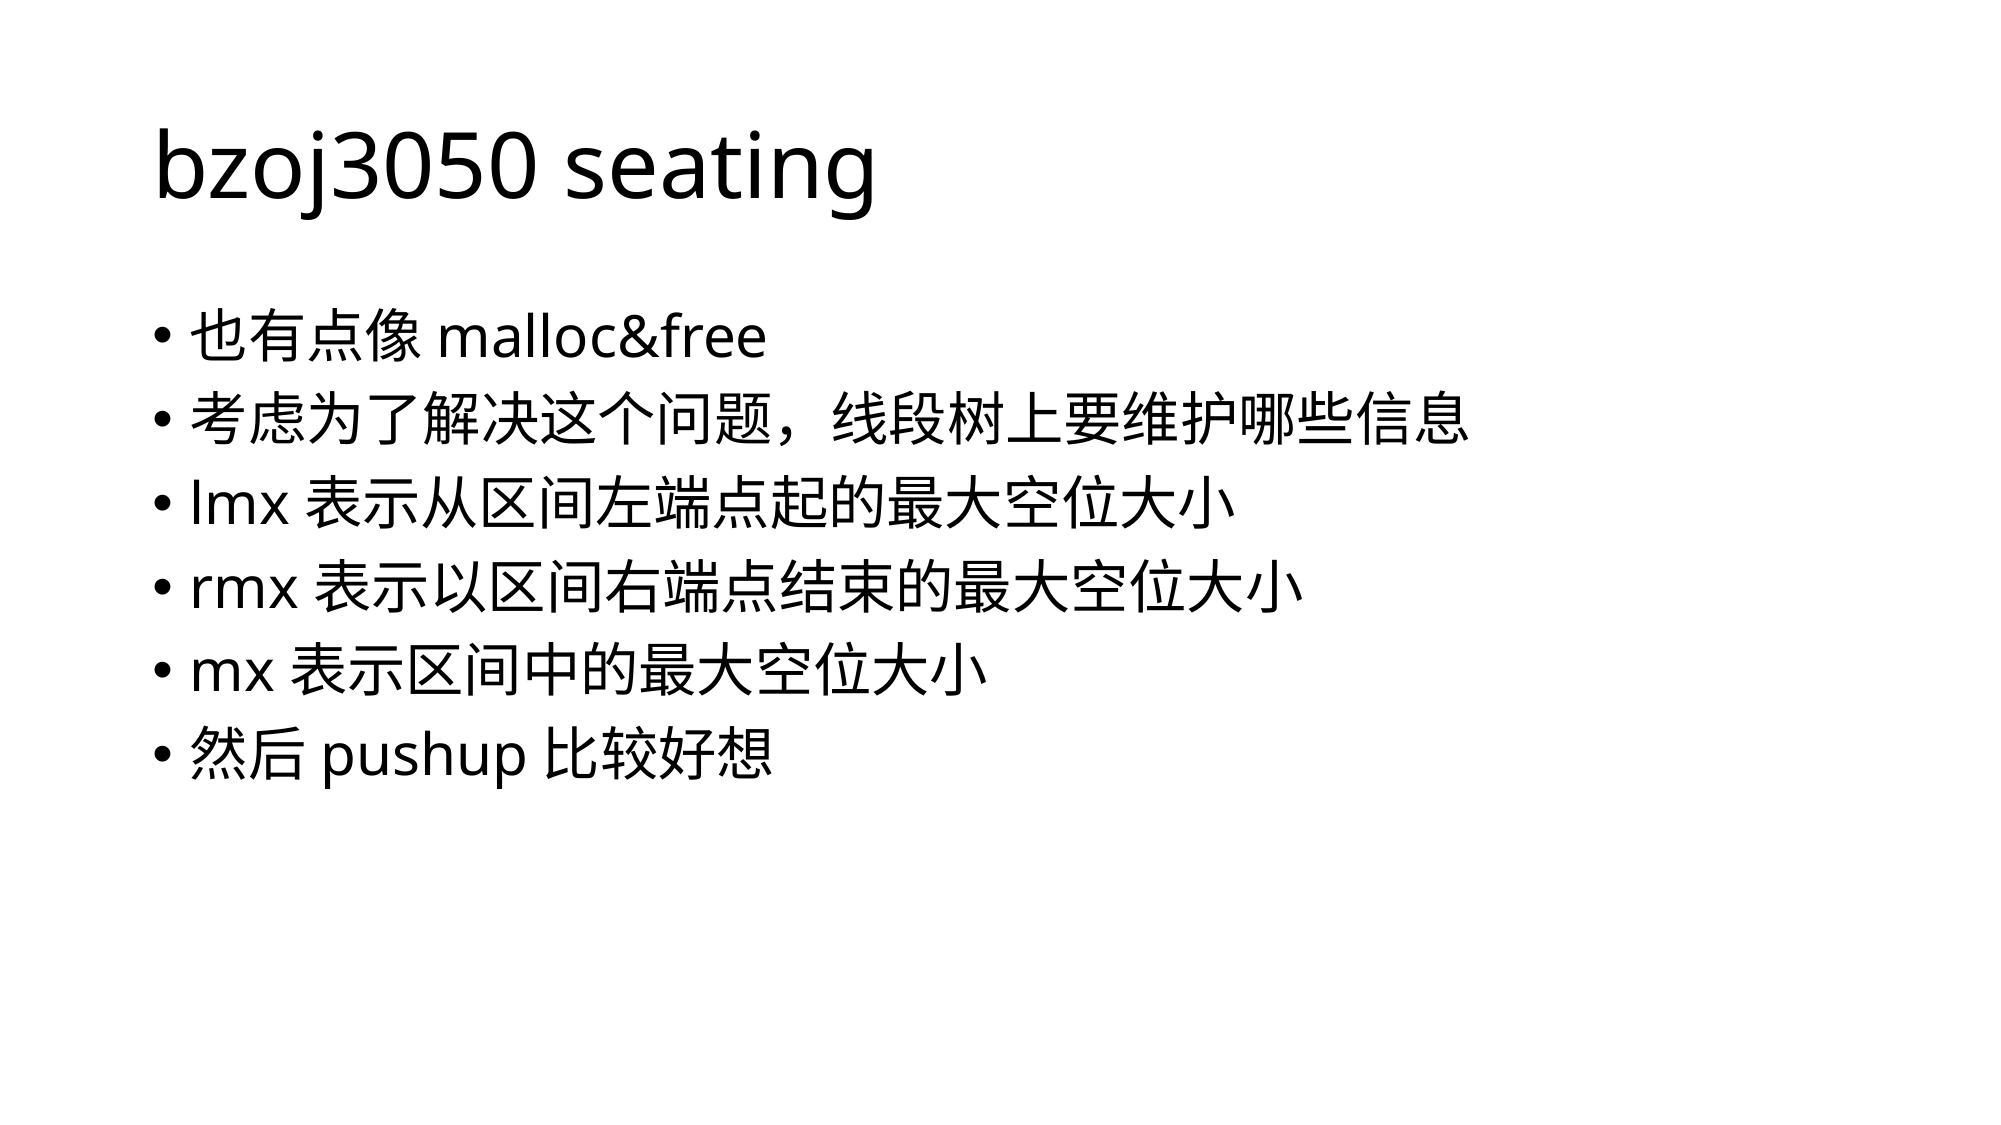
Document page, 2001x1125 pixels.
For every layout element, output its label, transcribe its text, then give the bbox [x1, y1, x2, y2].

list 也有点像malloc&free 考虑为了解决这个问题，线段树上要维护哪些信息 lmx表示从区间左端点起的最大空位大小 rmx表示以区间右端点结束的最大空位大小 mx表示区间中的最大空位大小 然后pushup比较好想 [137, 299, 1863, 1014]
title bzoj3050 seating [137, 59, 1863, 278]
